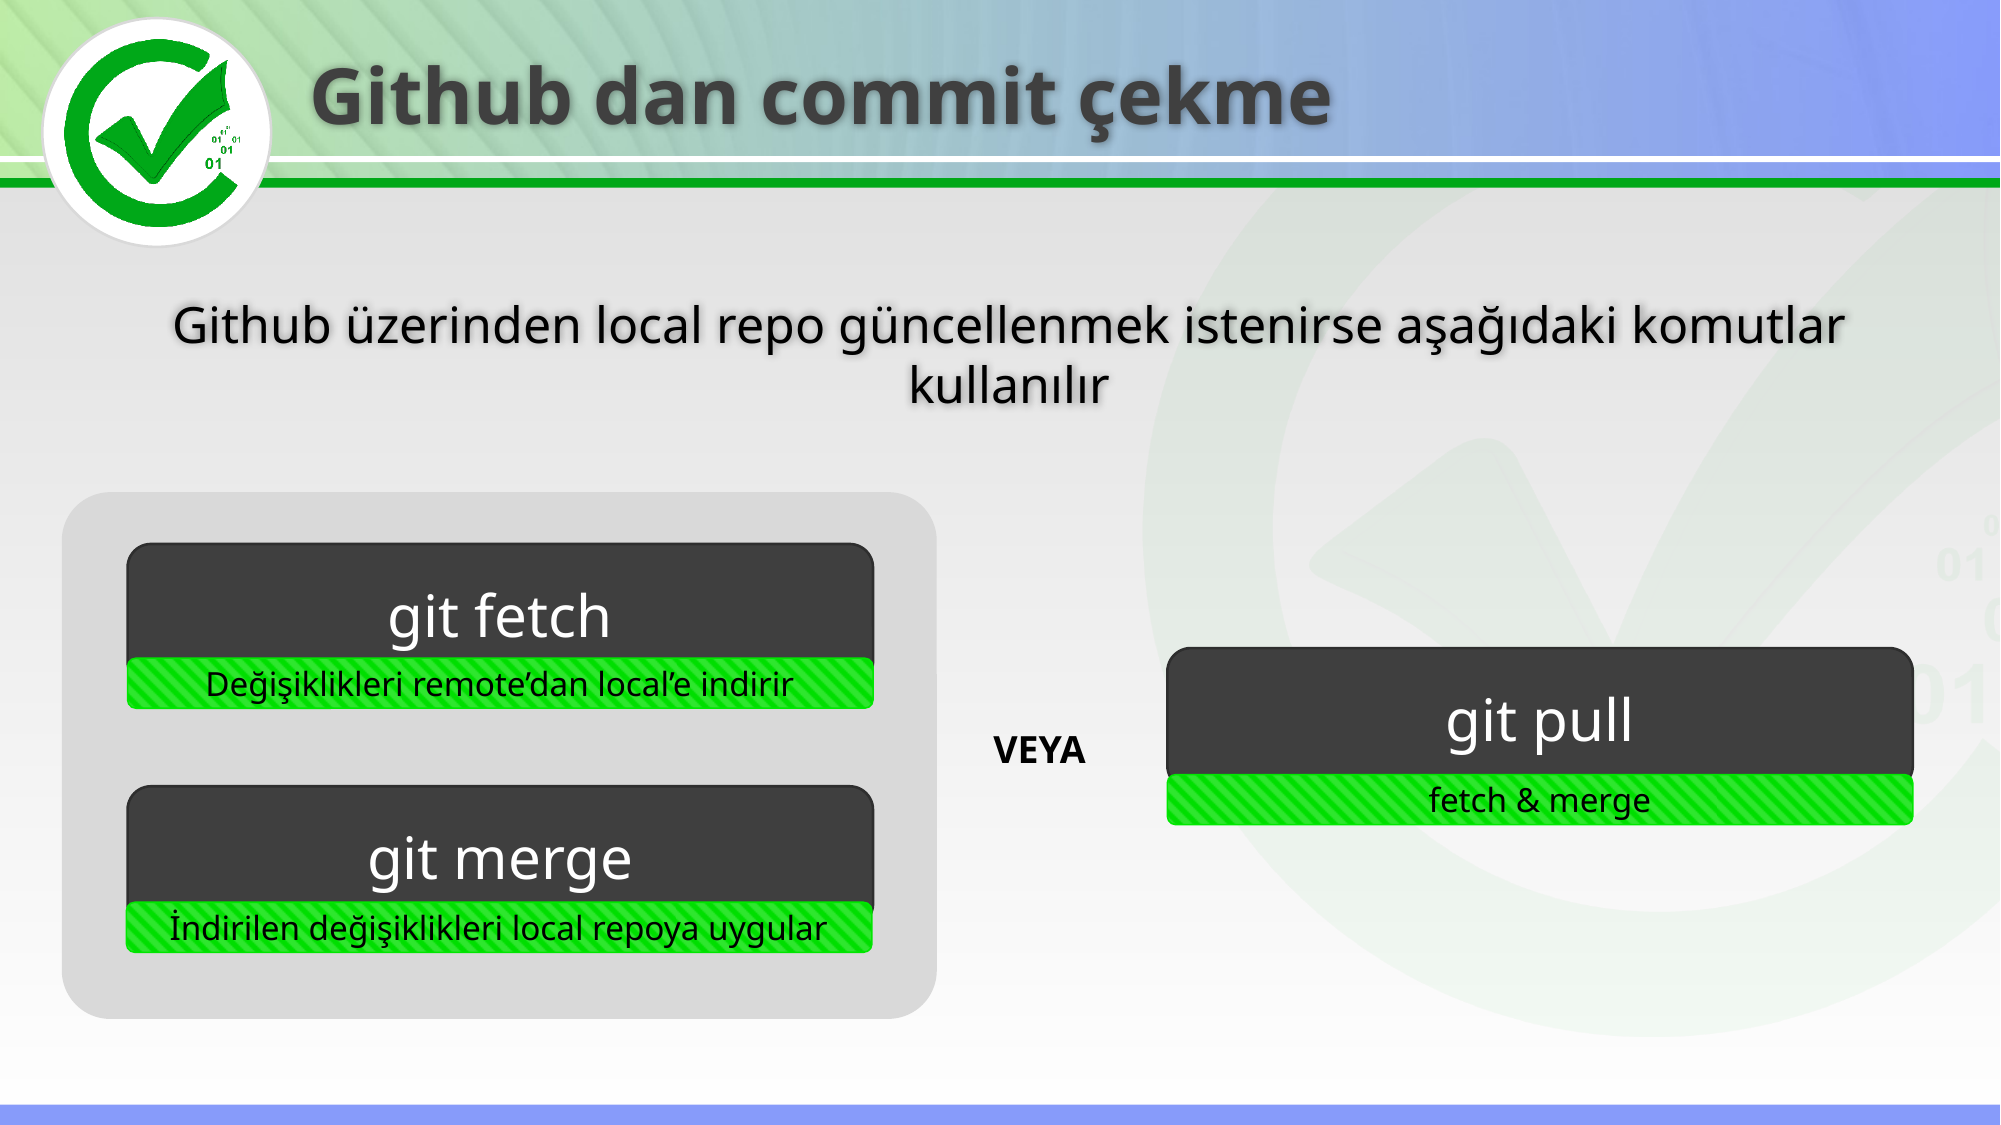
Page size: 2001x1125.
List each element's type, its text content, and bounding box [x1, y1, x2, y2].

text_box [126, 785, 874, 953]
picture [0, 163, 49, 178]
picture [0, 0, 2001, 1037]
text_box [60, 490, 939, 1021]
text_box VEYA [978, 719, 1102, 779]
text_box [1167, 647, 1914, 825]
list Github üzerinden local repo güncellenmek istenirse aşağıdaki komutlar kullanılır [108, 286, 1911, 464]
list Github dan commit çekme [294, 39, 1936, 148]
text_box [127, 543, 874, 709]
